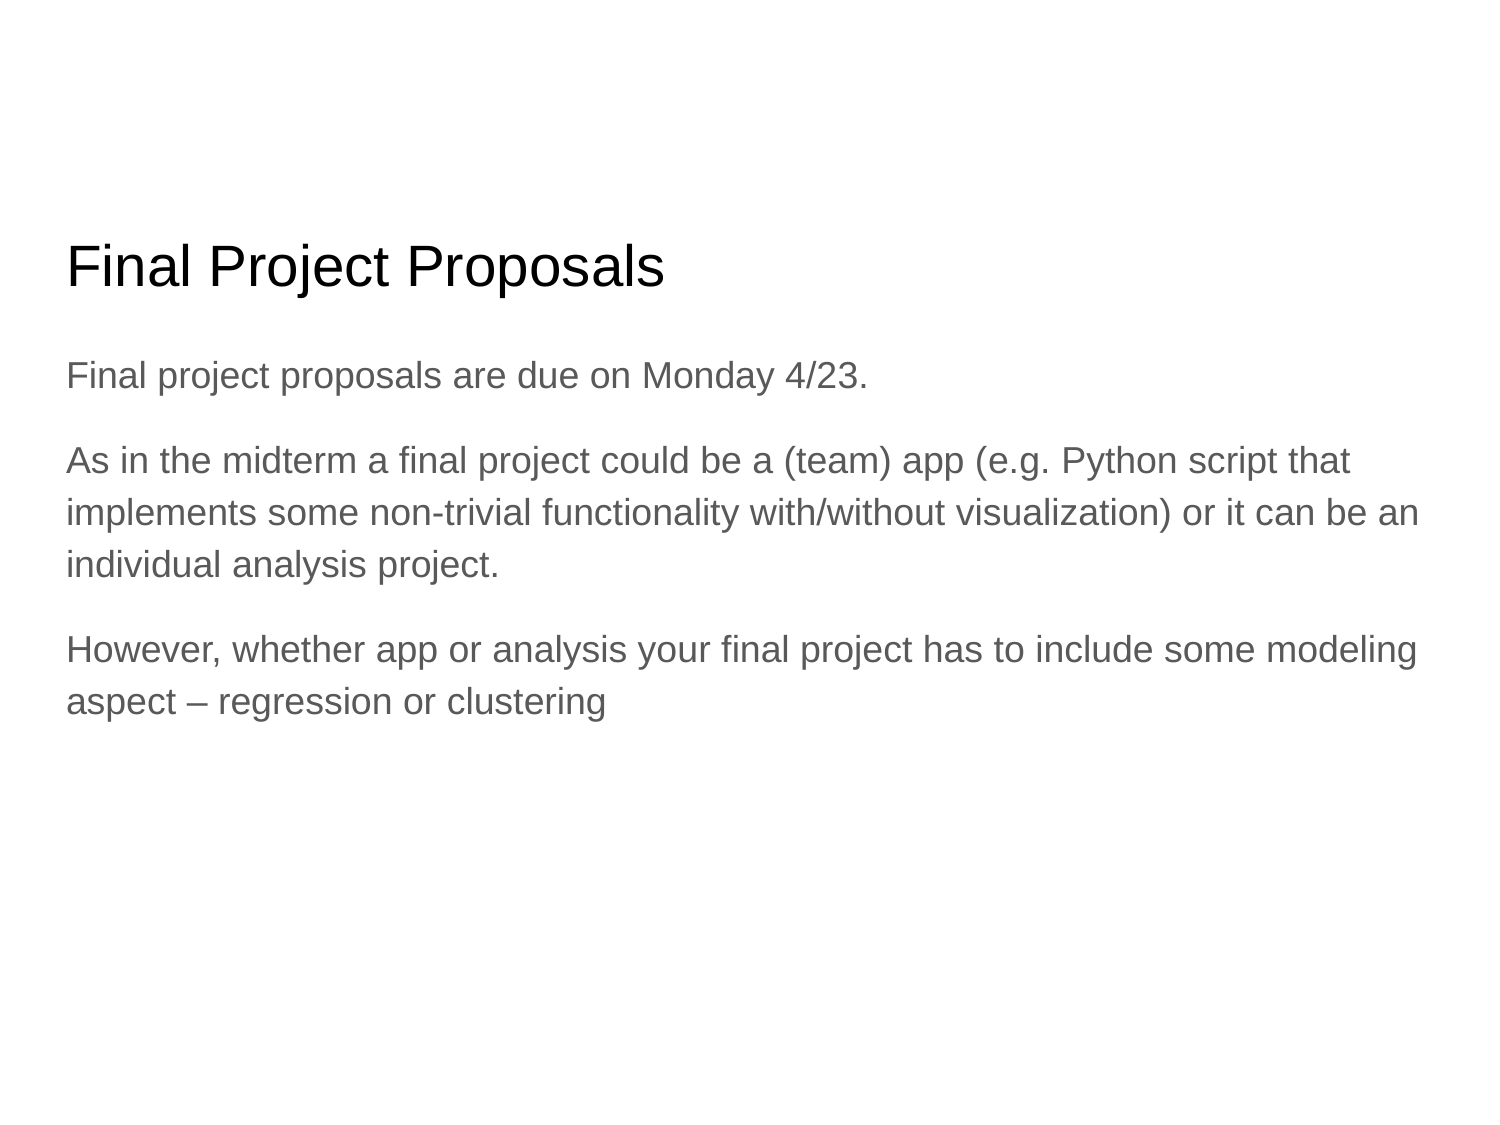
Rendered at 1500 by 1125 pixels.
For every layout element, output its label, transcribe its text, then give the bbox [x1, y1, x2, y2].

list Final project proposals are due on Monday 4/23. As in the midterm a final project could be a (team) app (e.g. Python script that implements some non-trivial functionality with/without visualization) or it can be an individual analysis project. However, whether app or analysis your final project has to include some modeling aspect – regression or clustering [51, 329, 1449, 891]
title Final Project Proposals [51, 213, 1449, 308]
